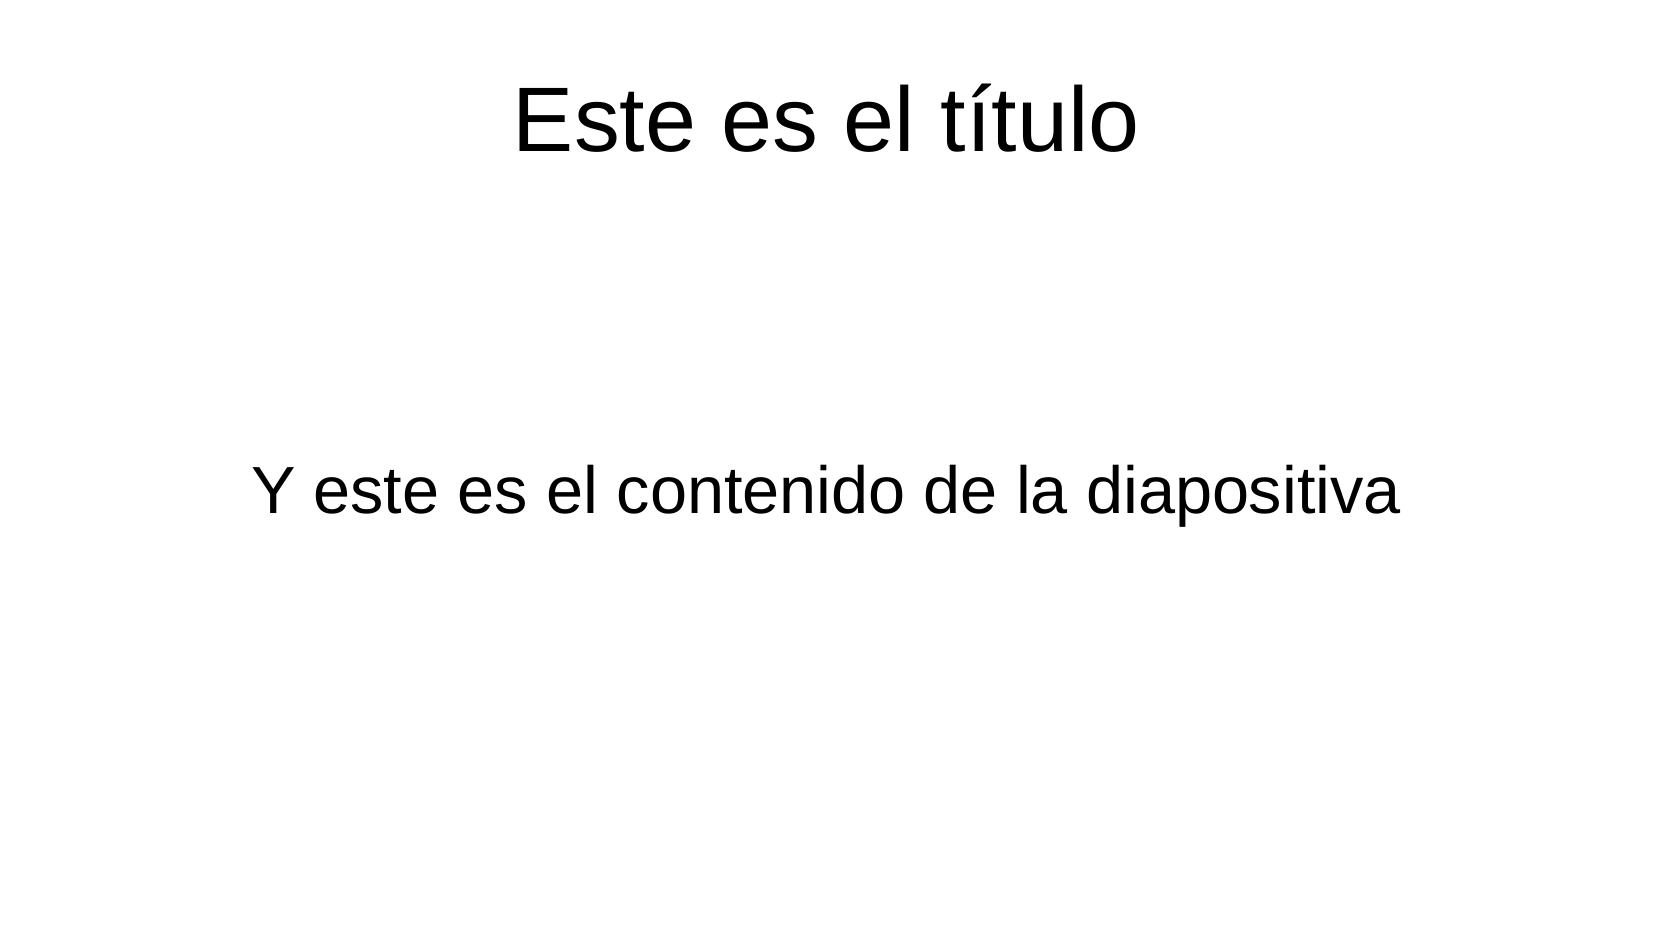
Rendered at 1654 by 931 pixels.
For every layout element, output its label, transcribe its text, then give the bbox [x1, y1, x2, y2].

title Este es el título [82, 37, 1571, 193]
subtitle Y este es el contenido de la diapositiva [82, 217, 1571, 757]
